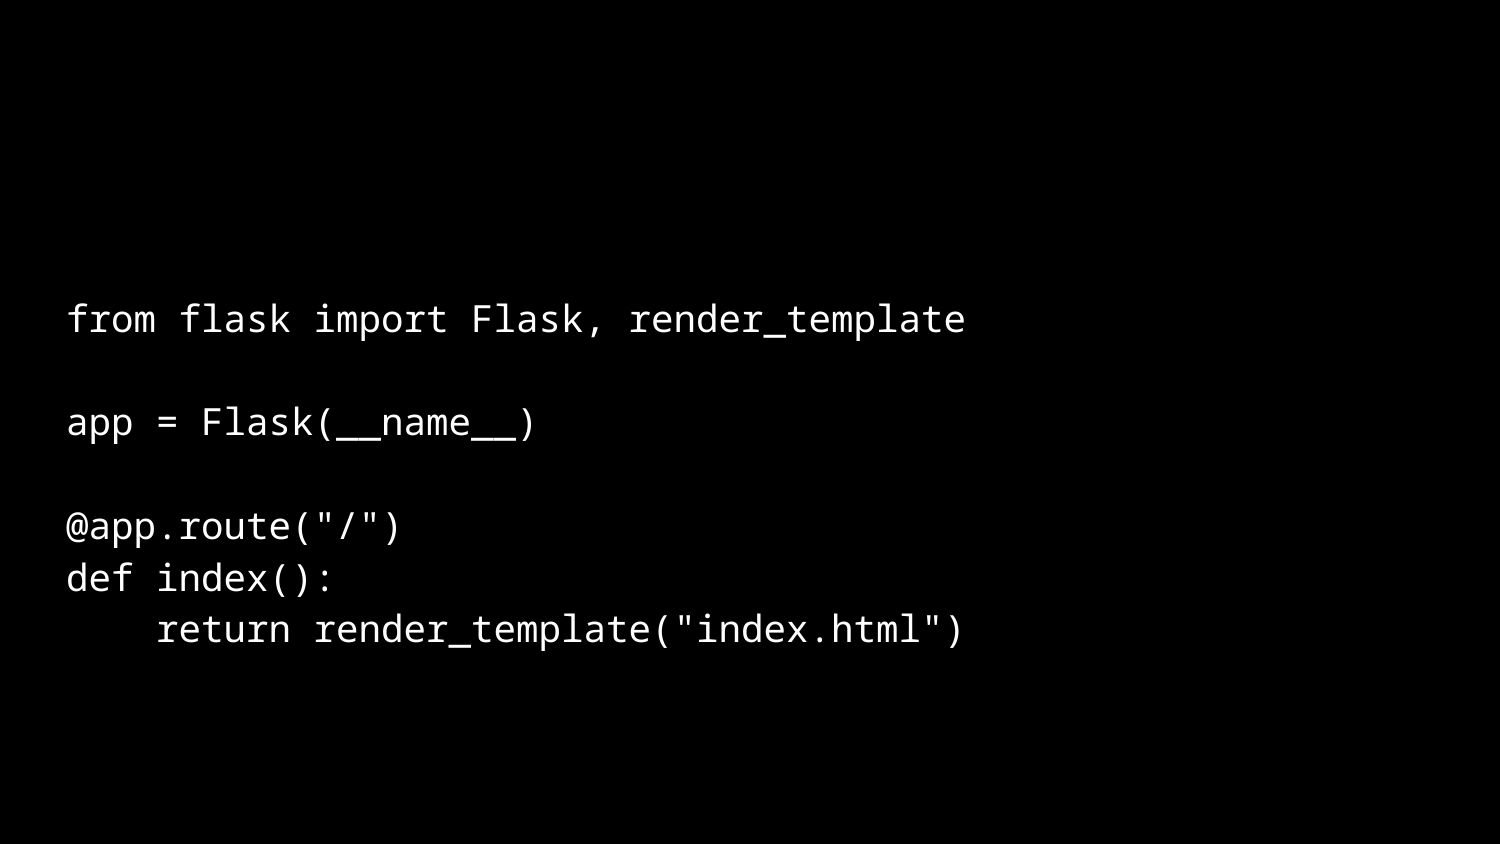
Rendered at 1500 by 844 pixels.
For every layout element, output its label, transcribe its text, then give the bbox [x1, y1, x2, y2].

list from flask import Flask, render_template app = Flask(__name__) @app.route("/") def index(): return render_template("index.html") [51, 189, 1449, 750]
